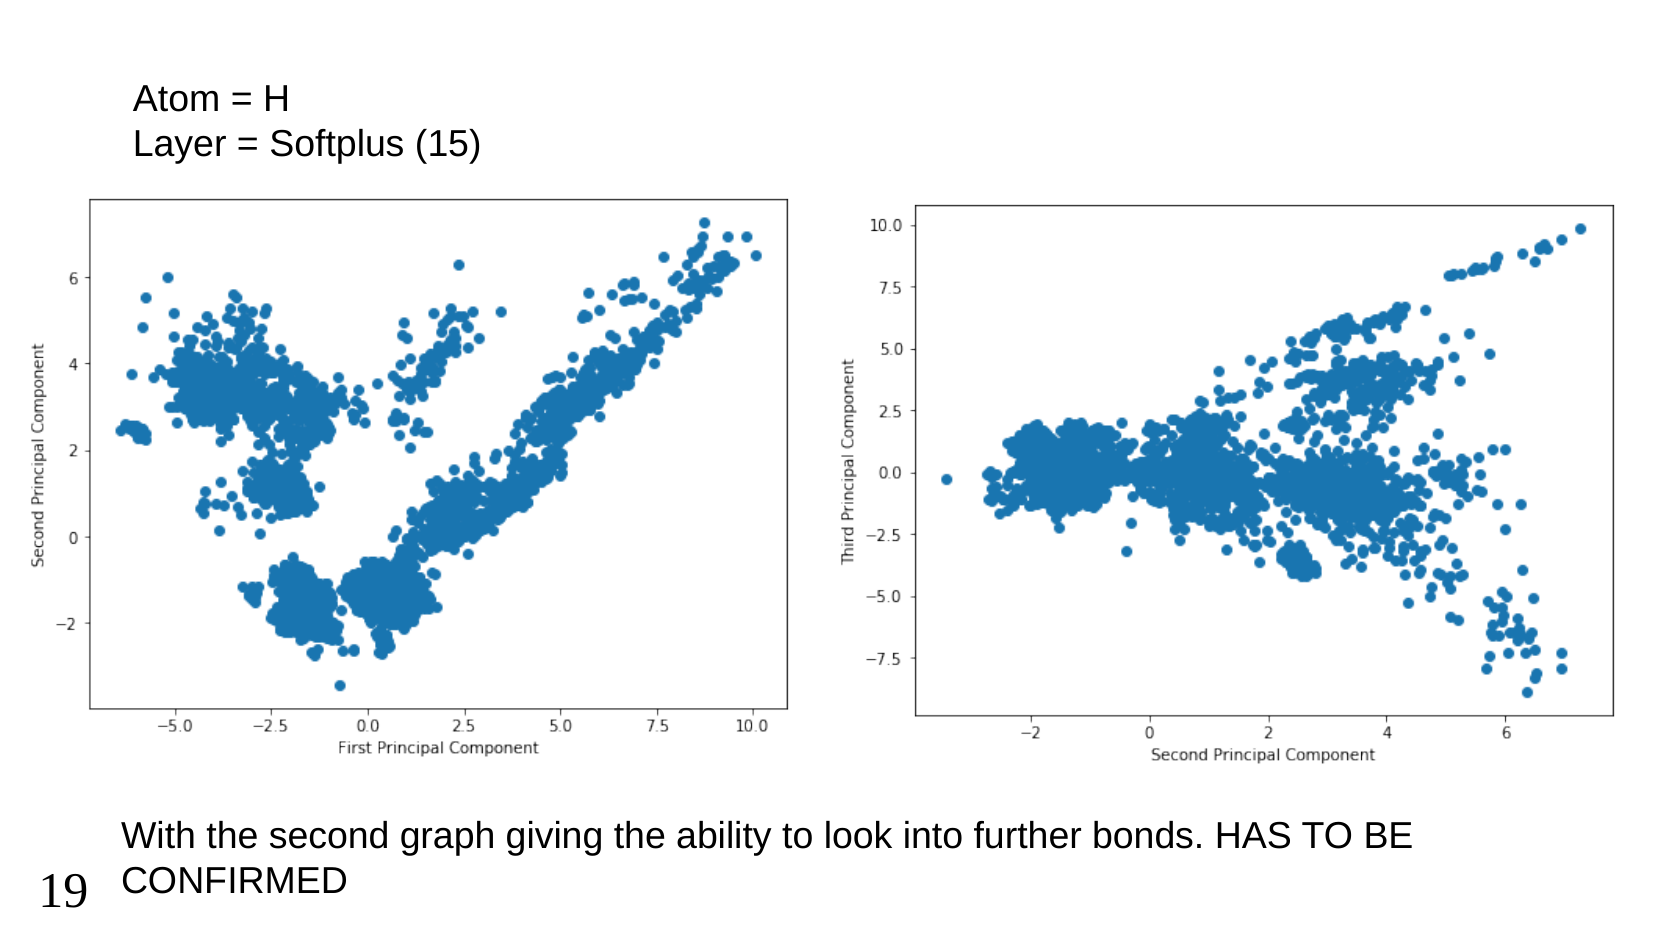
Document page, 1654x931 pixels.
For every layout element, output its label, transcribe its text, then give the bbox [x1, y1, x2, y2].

text_box <number> [23, 850, 653, 921]
text_box Atom = H Layer = Softplus (15) [118, 66, 497, 166]
text_box With the second graph giving the ability to look into further bonds. HAS TO BE CONFIRMED [106, 803, 1618, 902]
picture [832, 194, 1624, 775]
picture [21, 187, 798, 768]
